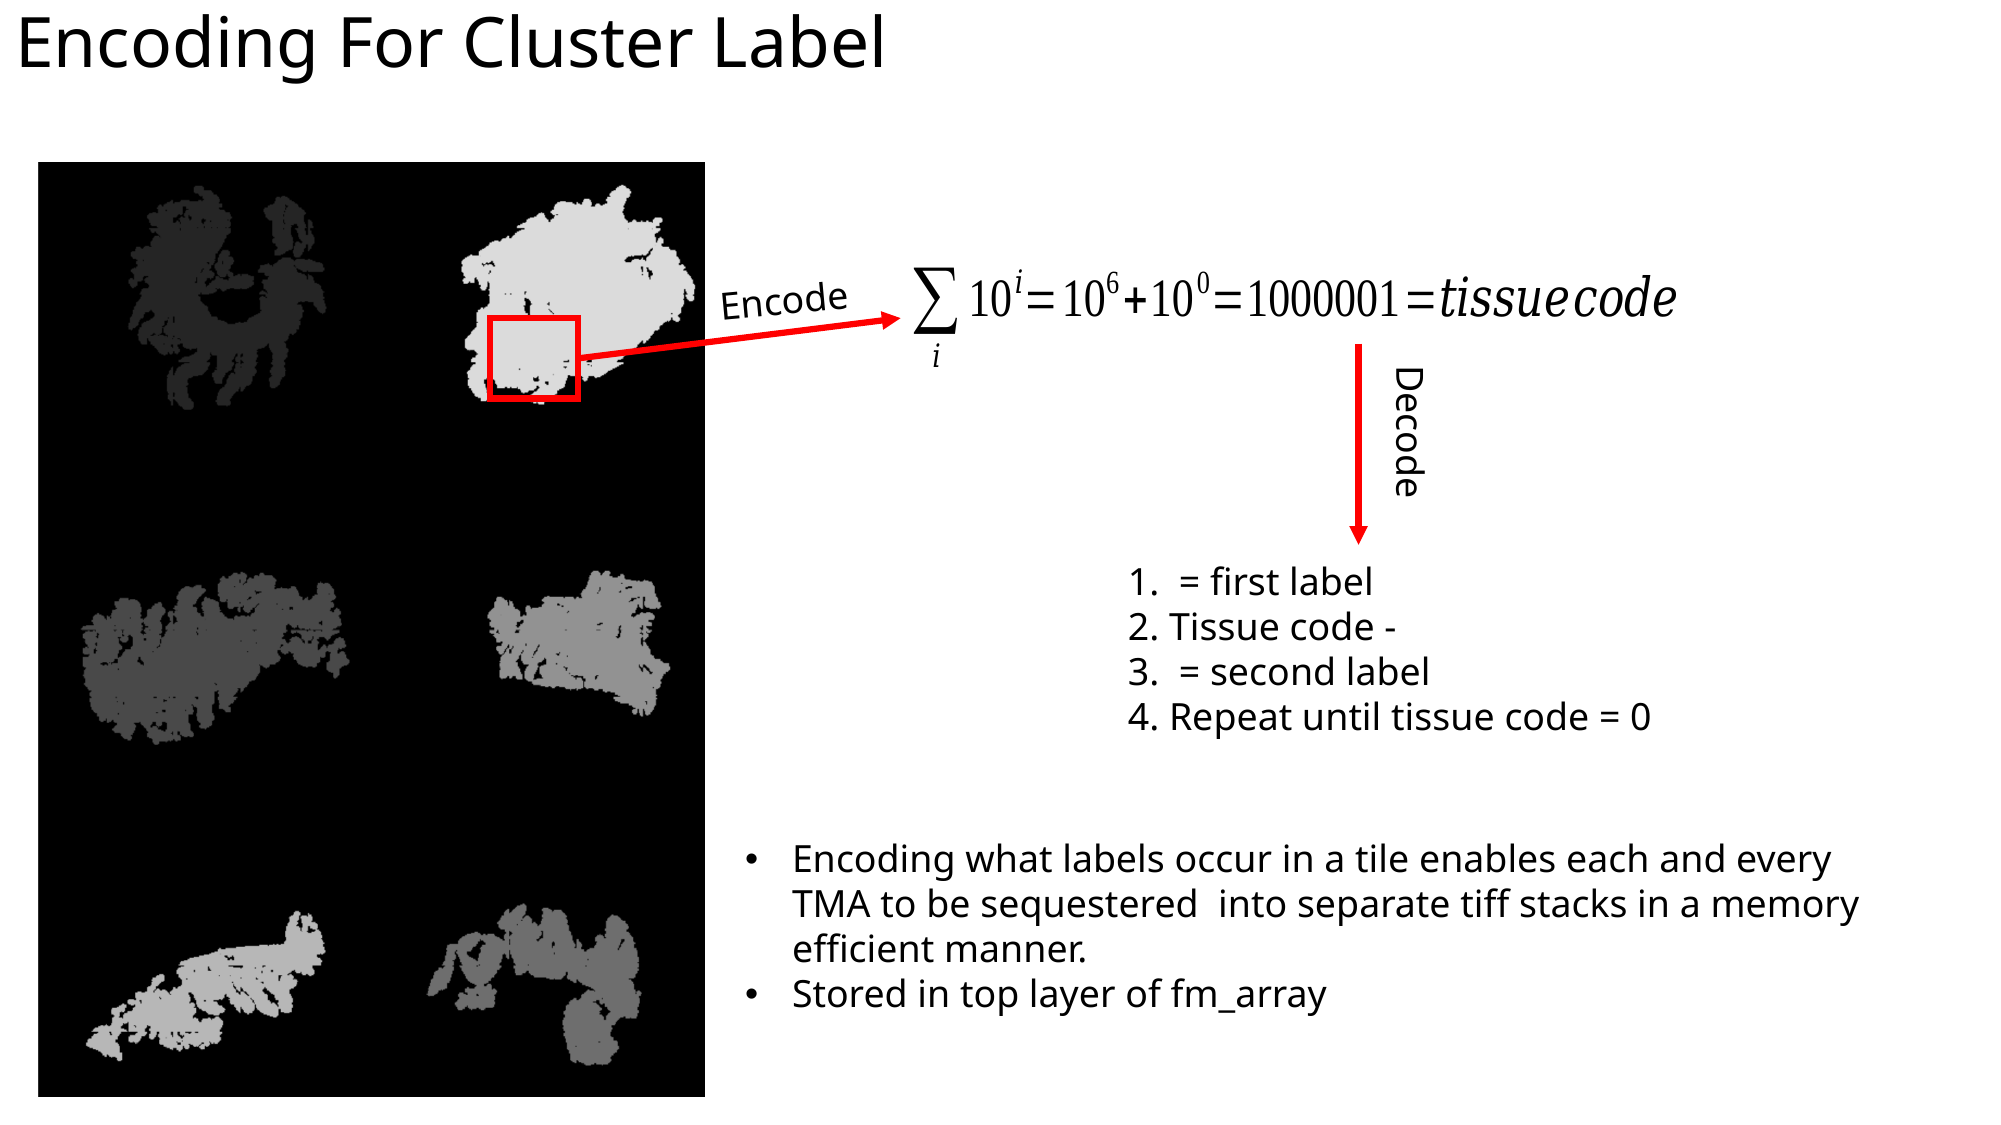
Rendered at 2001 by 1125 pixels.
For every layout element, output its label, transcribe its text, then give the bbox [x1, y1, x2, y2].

text_box Encoding what labels occur in a tile enables each and every TMA to be sequestered into separate tiff stacks in a memory efficient manner. Stored in top layer of fm_array [730, 828, 1889, 1023]
text_box Decode [1381, 350, 1442, 514]
text_box Encode [705, 261, 866, 317]
picture [37, 162, 705, 1098]
title Encoding For Cluster Label [0, 0, 1725, 91]
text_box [577, 317, 902, 359]
